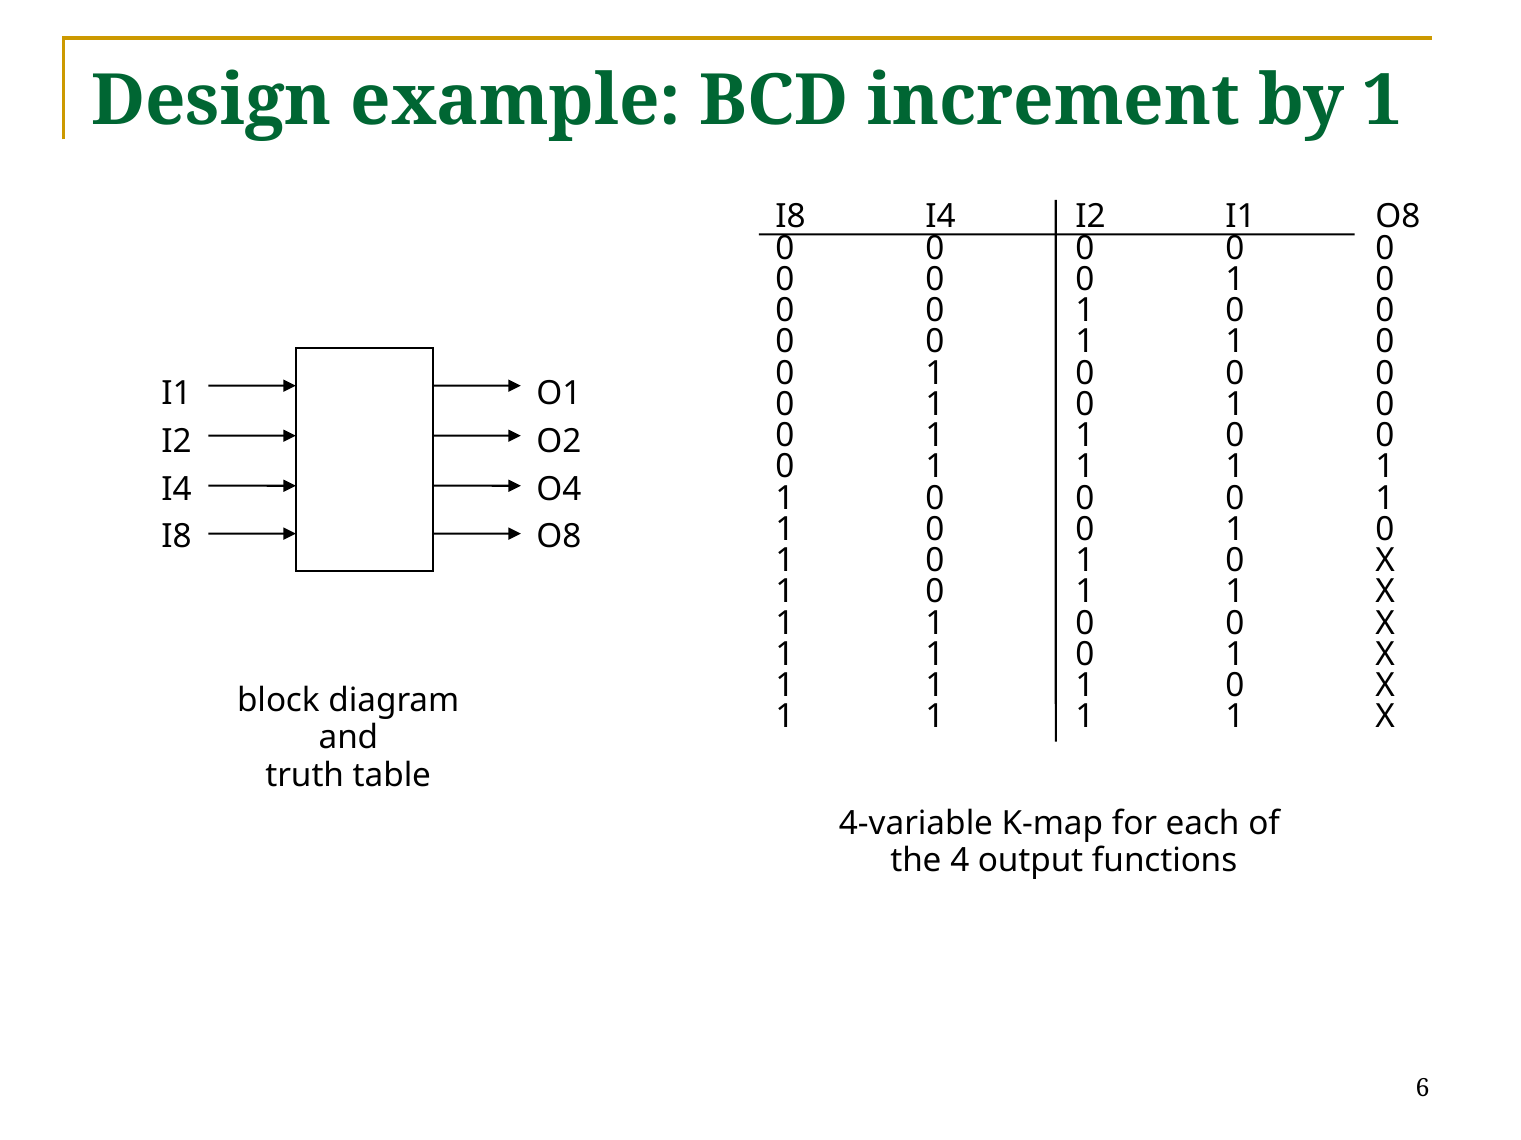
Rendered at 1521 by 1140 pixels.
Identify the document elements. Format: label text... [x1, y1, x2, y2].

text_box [158, 347, 584, 572]
title Design example: BCD increment by 1 [76, 46, 1445, 236]
slide_number 6 [1089, 1037, 1445, 1114]
text_box 4-variable K-map for each of the 4 output functions [799, 798, 1329, 895]
text_box block diagram and truth table [203, 676, 494, 810]
text_box I8 I4 I2 I1 O8 O4 O2 O1 0 0 0 0 0 0 0 1 0 0 0 1 0 0 1 0 0 0 1 0 0 0 1 1 0 0 1 1 0 1 0 0 0 1 0 0 0 1 0 1 0 1 0 1 0 1 1 0 0 1 1 0 0 1 1 1 0 1 1 1 1 0 0 0 1 0 0 0 1 0 0 1 1 0 0 1 0 0 0 0 1 0 1 0 X X X X 1 0 1 1 X X X X 1 1 0 0 X X X X 1 1 0 1 X X X X 1 1 1 0 X X X X 1 1 1 1 X X X X [772, 236, 1392, 752]
